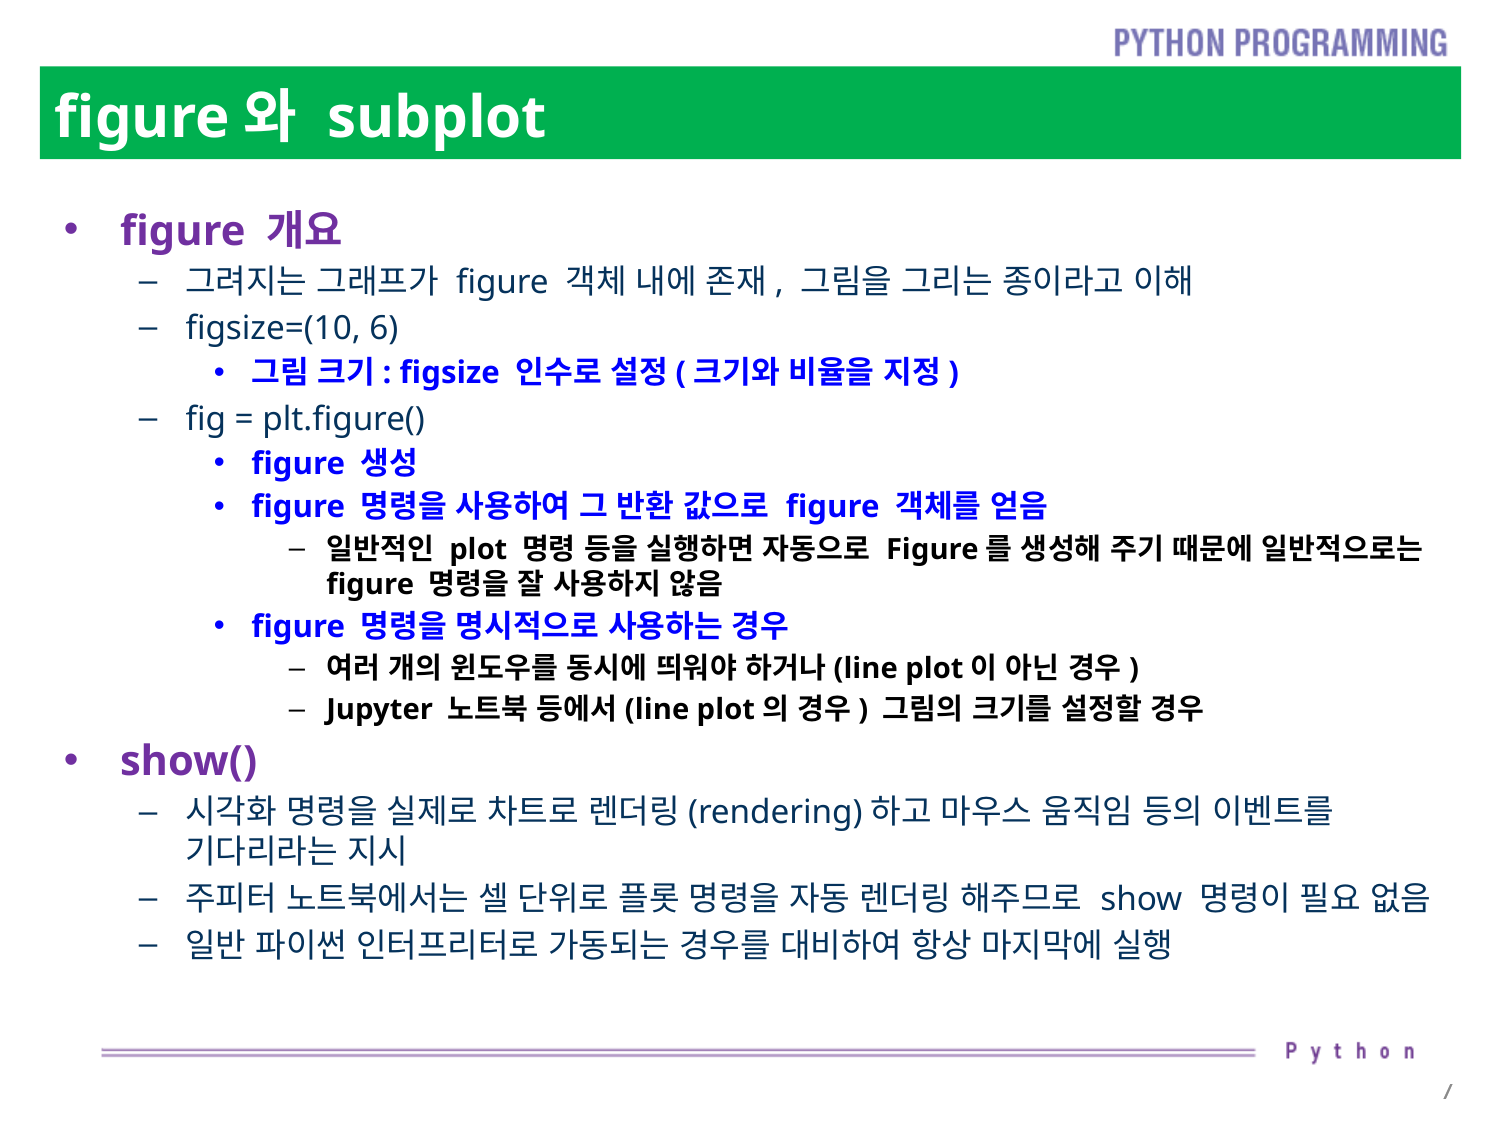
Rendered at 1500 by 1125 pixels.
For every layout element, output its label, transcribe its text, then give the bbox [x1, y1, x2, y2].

picture [1106, 13, 1462, 66]
list figure 개요 그려지는 그래프가 figure 객체 내에 존재, 그림을 그리는 종이라고 이해 figsize=(10, 6) 그림 크기: figsize 인수로 설정(크기와 비율을 지정) fig = plt.figure() figure 생성 figure 명령을 사용하여 그 반환 값으로 figure 객체를 얻음 일반적인 plot 명령 등을 실행하면 자동으로 Figure를 생성해 주기 때문에 일반적으로는 figure 명령을 잘 사용하지 않음 figure 명령을 명시적으로 사용하는 경우 여러 개의 윈도우를 동시에 띄워야 하거나(line plot이 아닌 경우) Jupyter 노트북 등에서(line plot의 경우) 그림의 크기를 설정할 경우 show() 시각화 명령을 실제로 차트로 렌더링(rendering)하고 마우스 움직임 등의 이벤트를 기다리라는 지시 주피터 노트북에서는 셀 단위로 플롯 명령을 자동 렌더링 해주므로 show 명령이 필요 없음 일반 파이썬 인터프리터로 가동되는 경우를 대비하여 항상 마지막에 실행 [48, 195, 1461, 1041]
picture [18, 1020, 1483, 1084]
title figure와 subplot [39, 76, 1444, 152]
slide_number 7 [1119, 1071, 1470, 1112]
